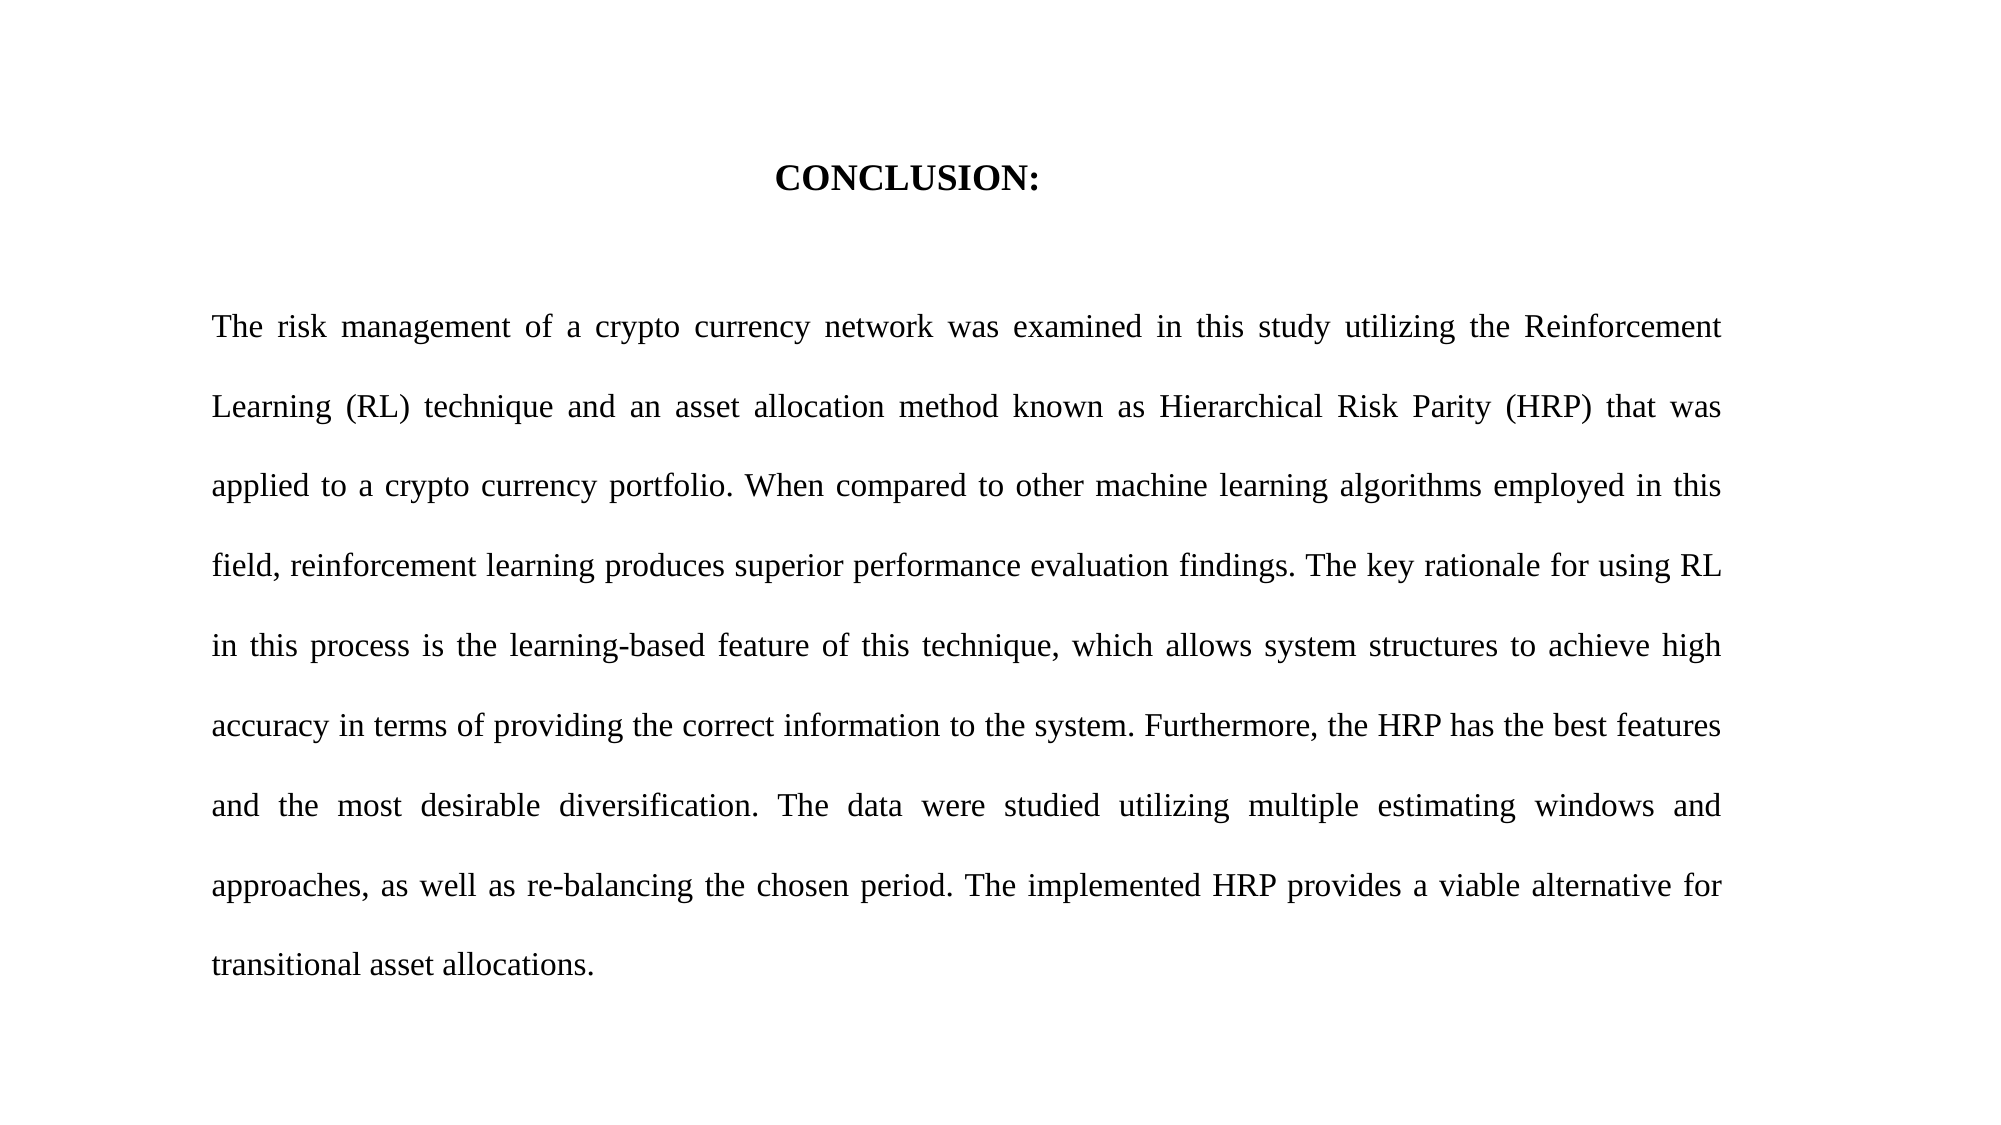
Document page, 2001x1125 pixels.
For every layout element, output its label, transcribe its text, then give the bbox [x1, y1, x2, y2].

text_box The risk management of a crypto currency network was examined in this study utilizing the Reinforcement Learning (RL) technique and an asset allocation method known as Hierarchical Risk Parity (HRP) that was applied to a crypto currency portfolio. When compared to other machine learning algorithms employed in this field, reinforcement learning produces superior performance evaluation findings. The key rationale for using RL in this process is the learning-based feature of this technique, which allows system structures to achieve high accuracy in terms of providing the correct information to the system. Furthermore, the HRP has the best features and the most desirable diversification. The data were studied utilizing multiple estimating windows and approaches, as well as re-balancing the chosen period. The implemented HRP provides a viable alternative for transitional asset allocations. [196, 256, 1740, 990]
text_box CONCLUSION: [759, 138, 1056, 206]
